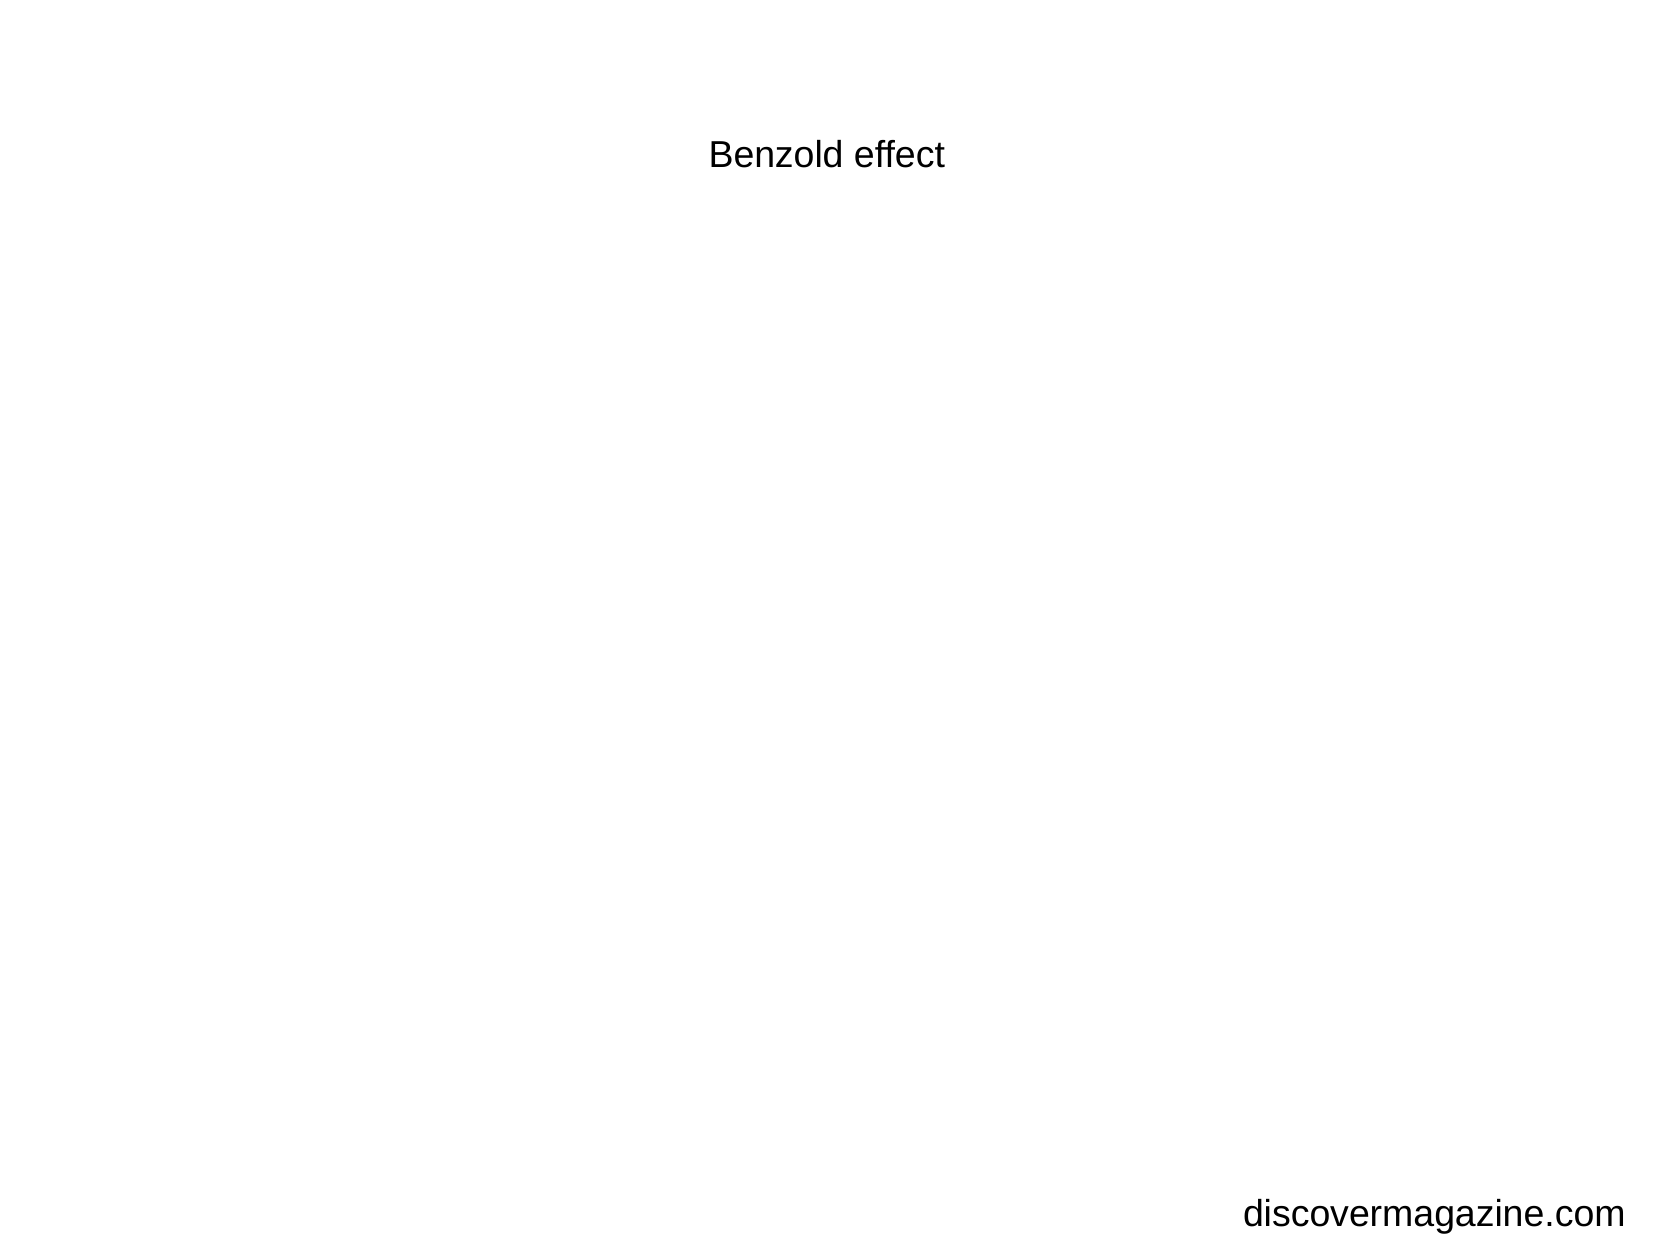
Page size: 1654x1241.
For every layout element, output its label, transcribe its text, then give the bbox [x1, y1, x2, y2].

text_box discovermagazine.com [1228, 1181, 1641, 1241]
text_box Benzold effect [82, 49, 1571, 257]
